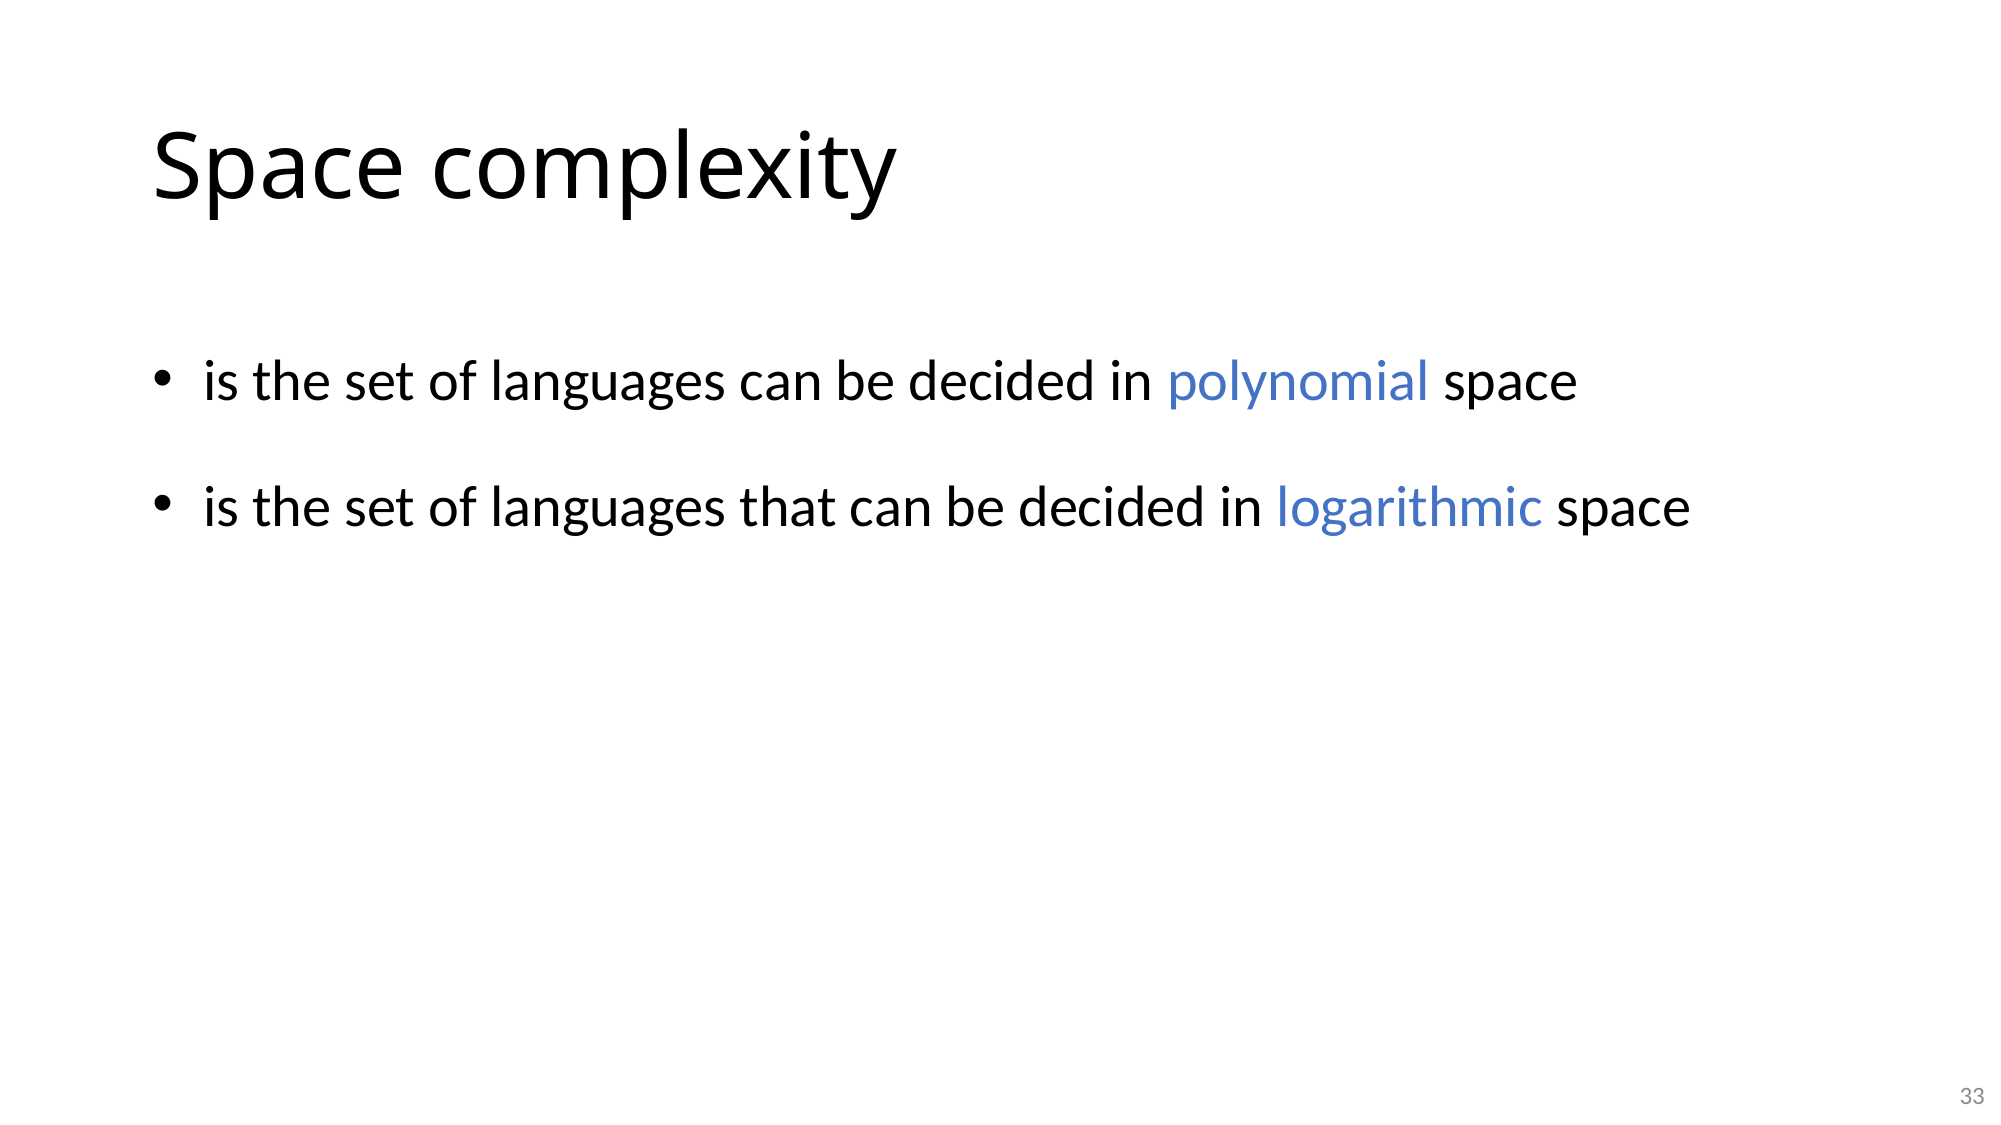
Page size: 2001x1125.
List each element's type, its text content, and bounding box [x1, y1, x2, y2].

slide_number 33 [1550, 1064, 2000, 1125]
title Space complexity [137, 59, 1863, 278]
